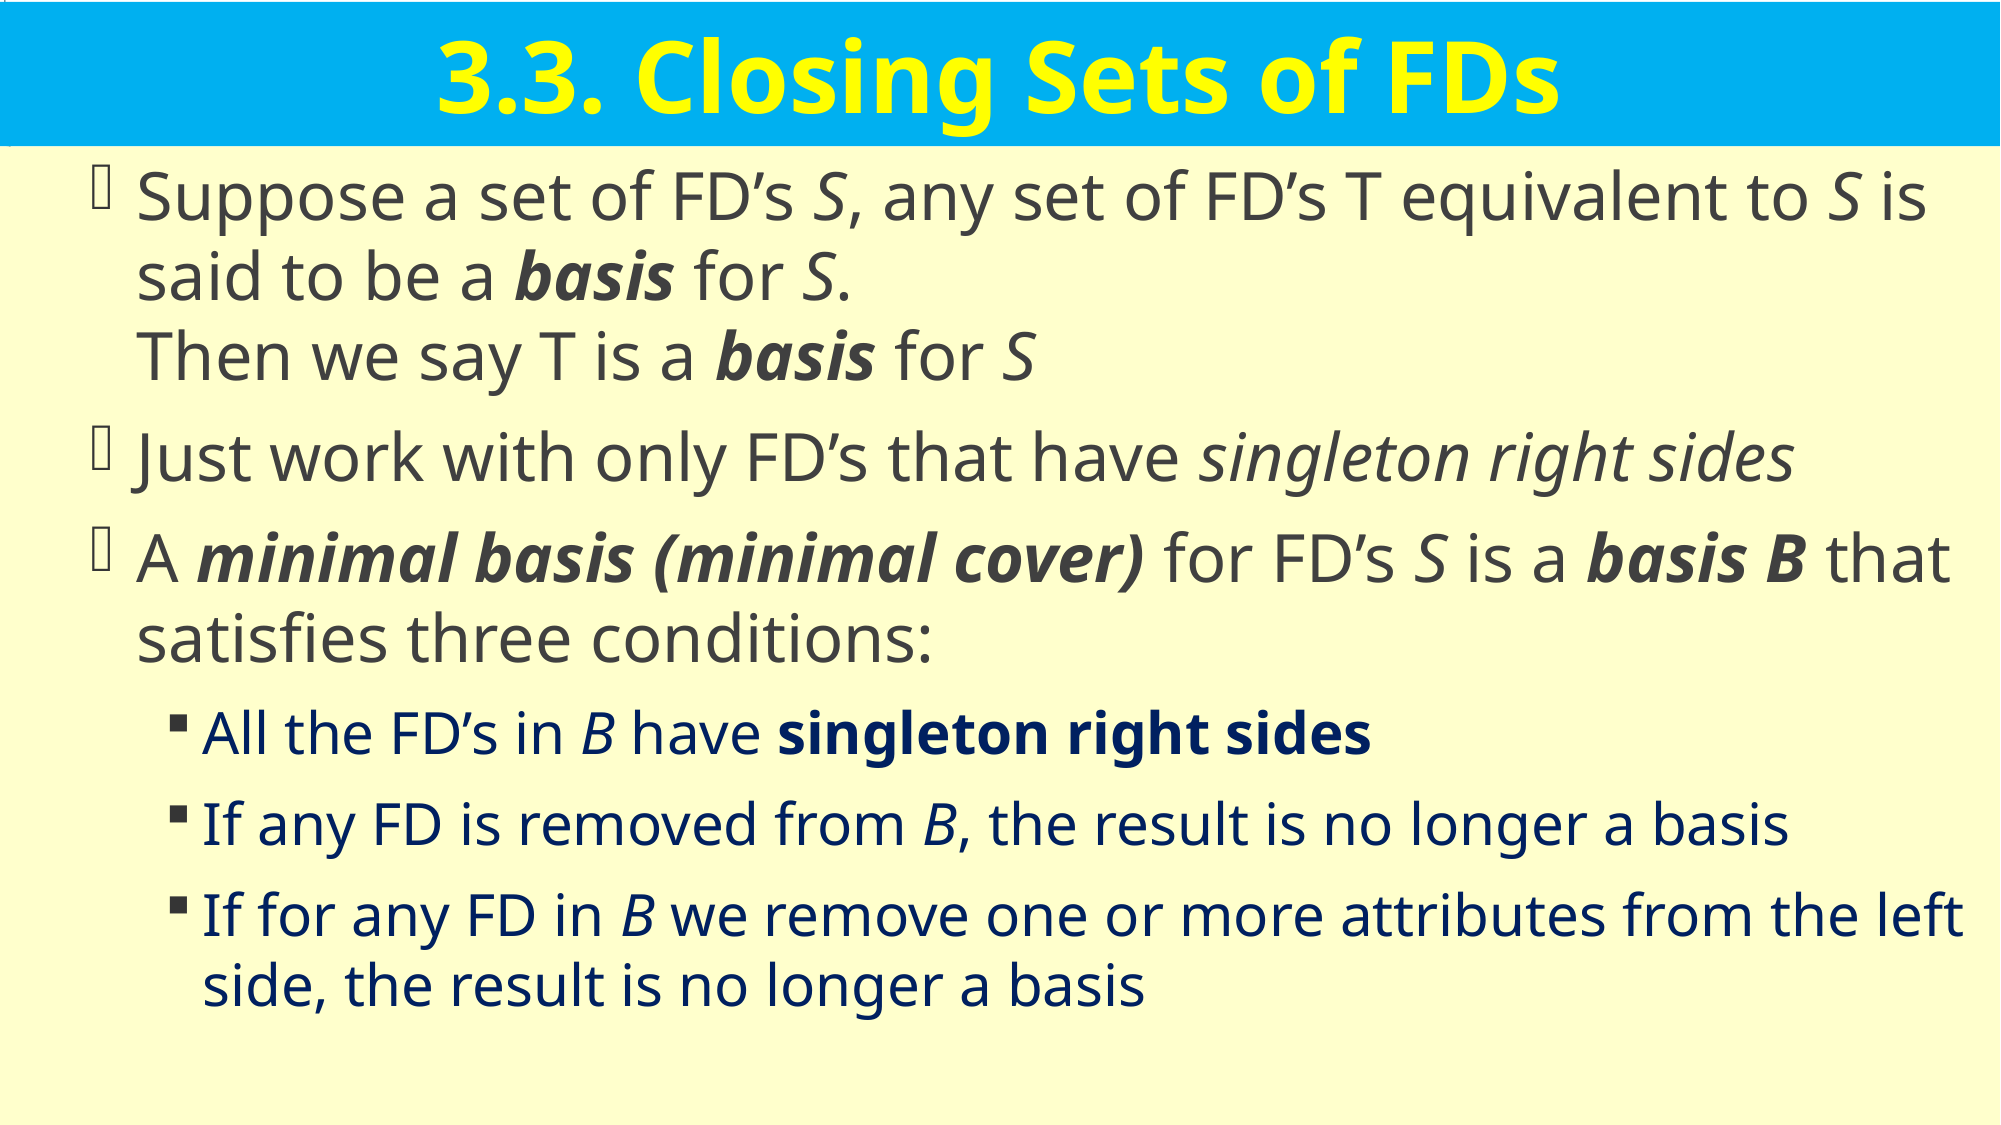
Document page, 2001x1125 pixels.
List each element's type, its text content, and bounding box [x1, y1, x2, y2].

list Suppose a set of FD’s S, any set of FD’s T equivalent to S is said to be a basis for S. Then we say T is a basis for S Just work with only FD’s that have singleton right sides A minimal basis (minimal cover) for FD’s S is a basis B that satisfies three conditions: All the FD’s in B have singleton right sides If any FD is removed from B, the result is no longer a basis If for any FD in B we remove one or more attributes from the left side, the result is no longer a basis [0, 147, 2000, 1125]
text_box 3.3. Closing Sets of FDs [0, 1, 2000, 147]
